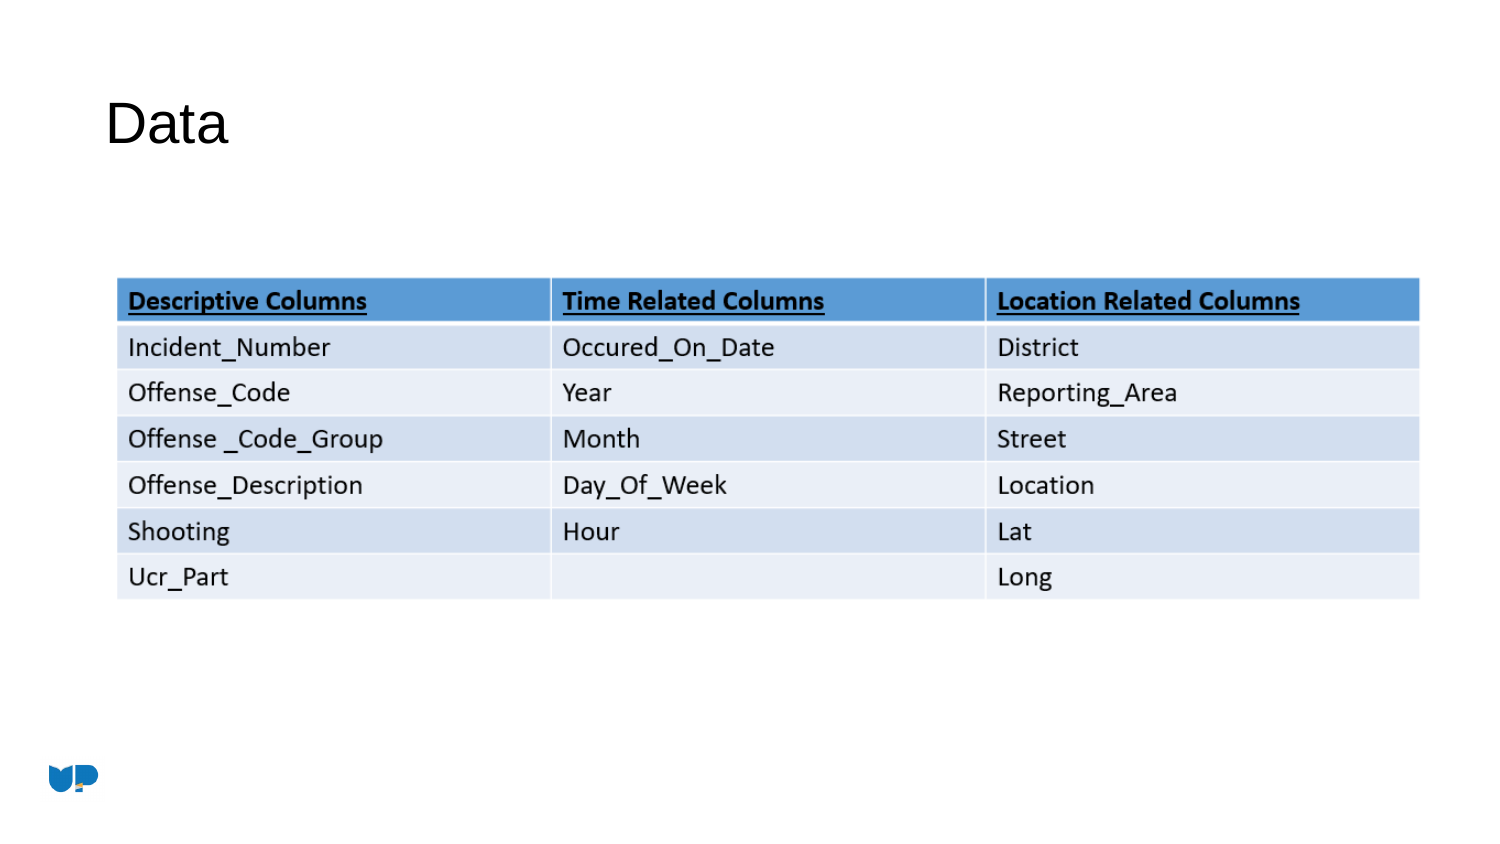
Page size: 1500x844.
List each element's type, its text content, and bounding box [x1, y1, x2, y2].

picture [104, 259, 1438, 623]
picture [39, 756, 106, 802]
title Data [90, 70, 1452, 165]
